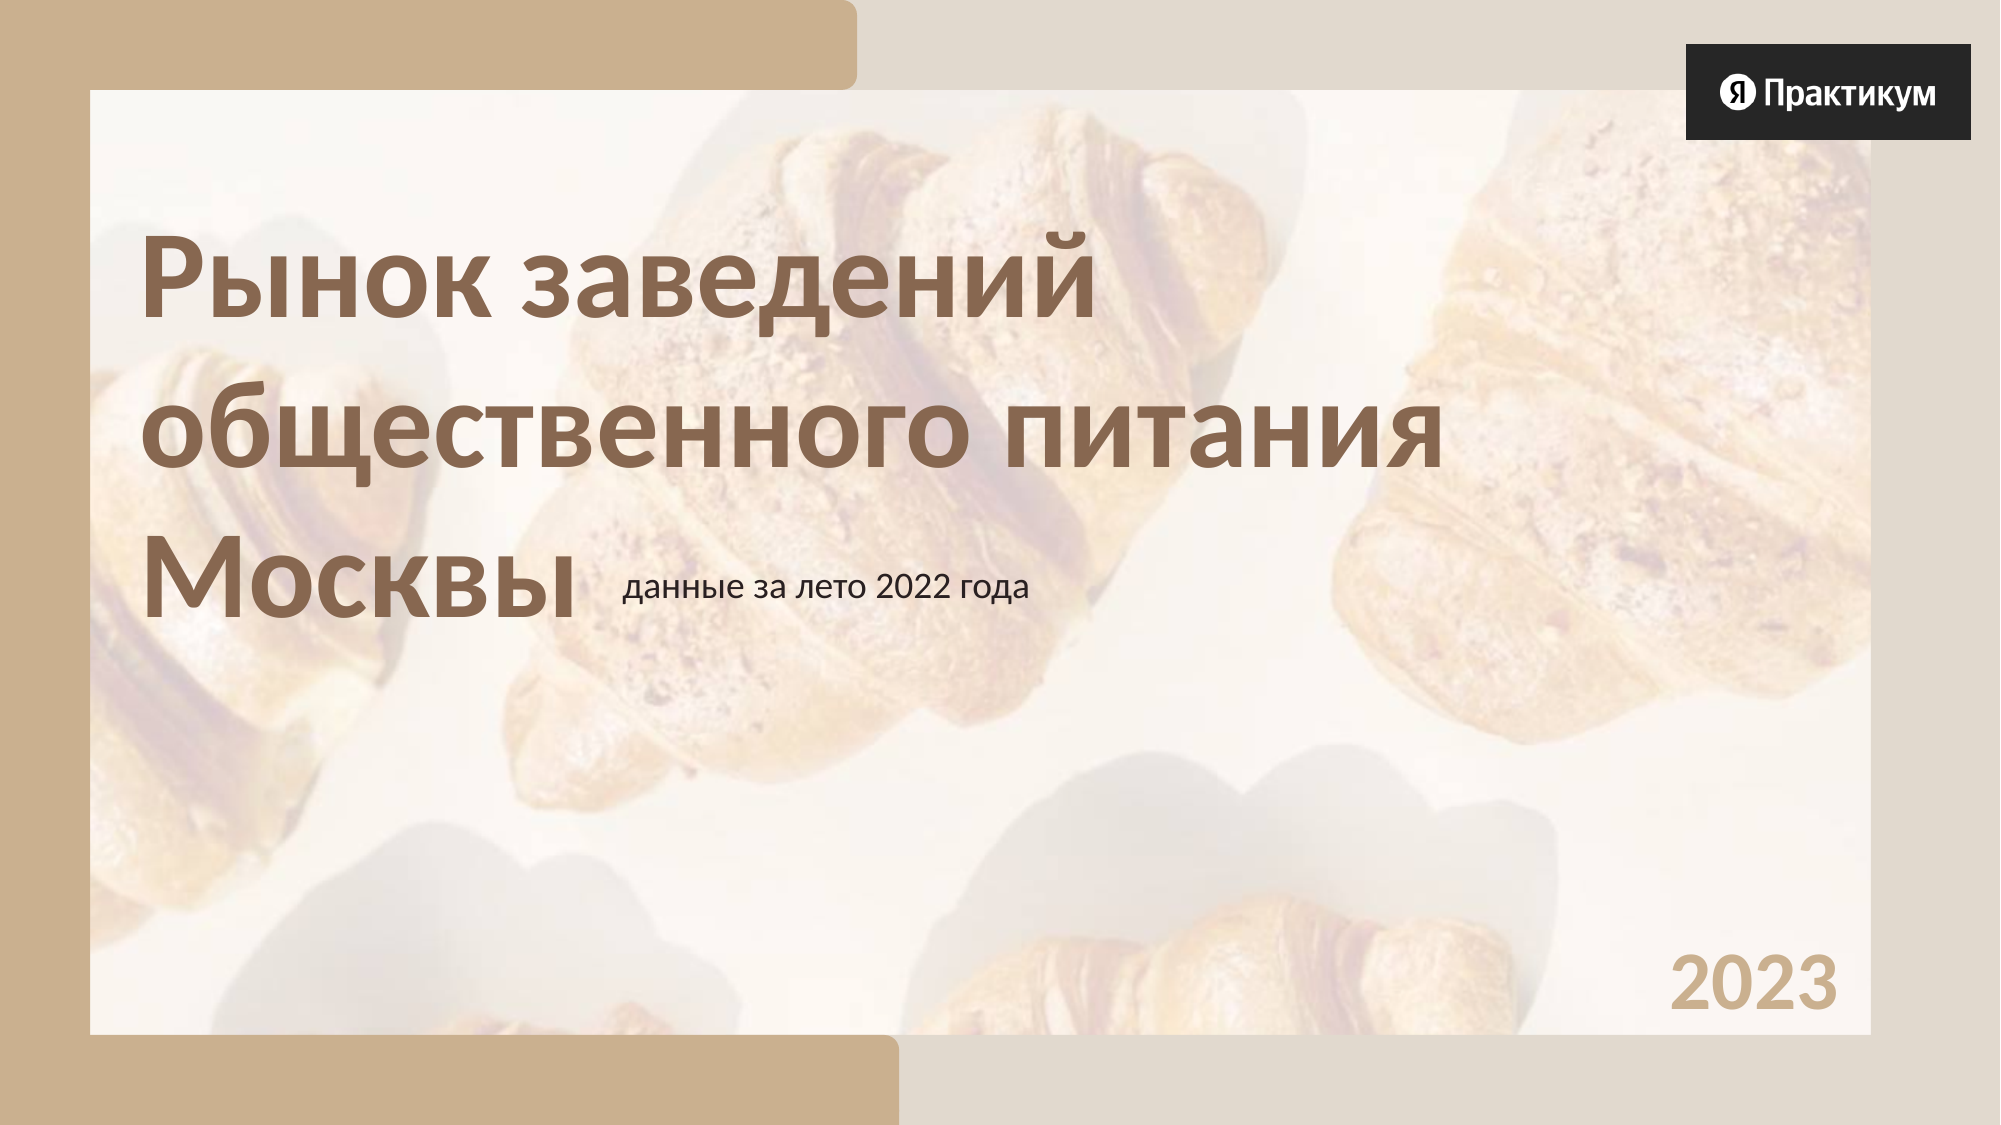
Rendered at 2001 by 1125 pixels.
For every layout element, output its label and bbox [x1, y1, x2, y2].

text_box [0, 0, 900, 1125]
text_box [900, 0, 2000, 1125]
picture [1686, 44, 1971, 140]
